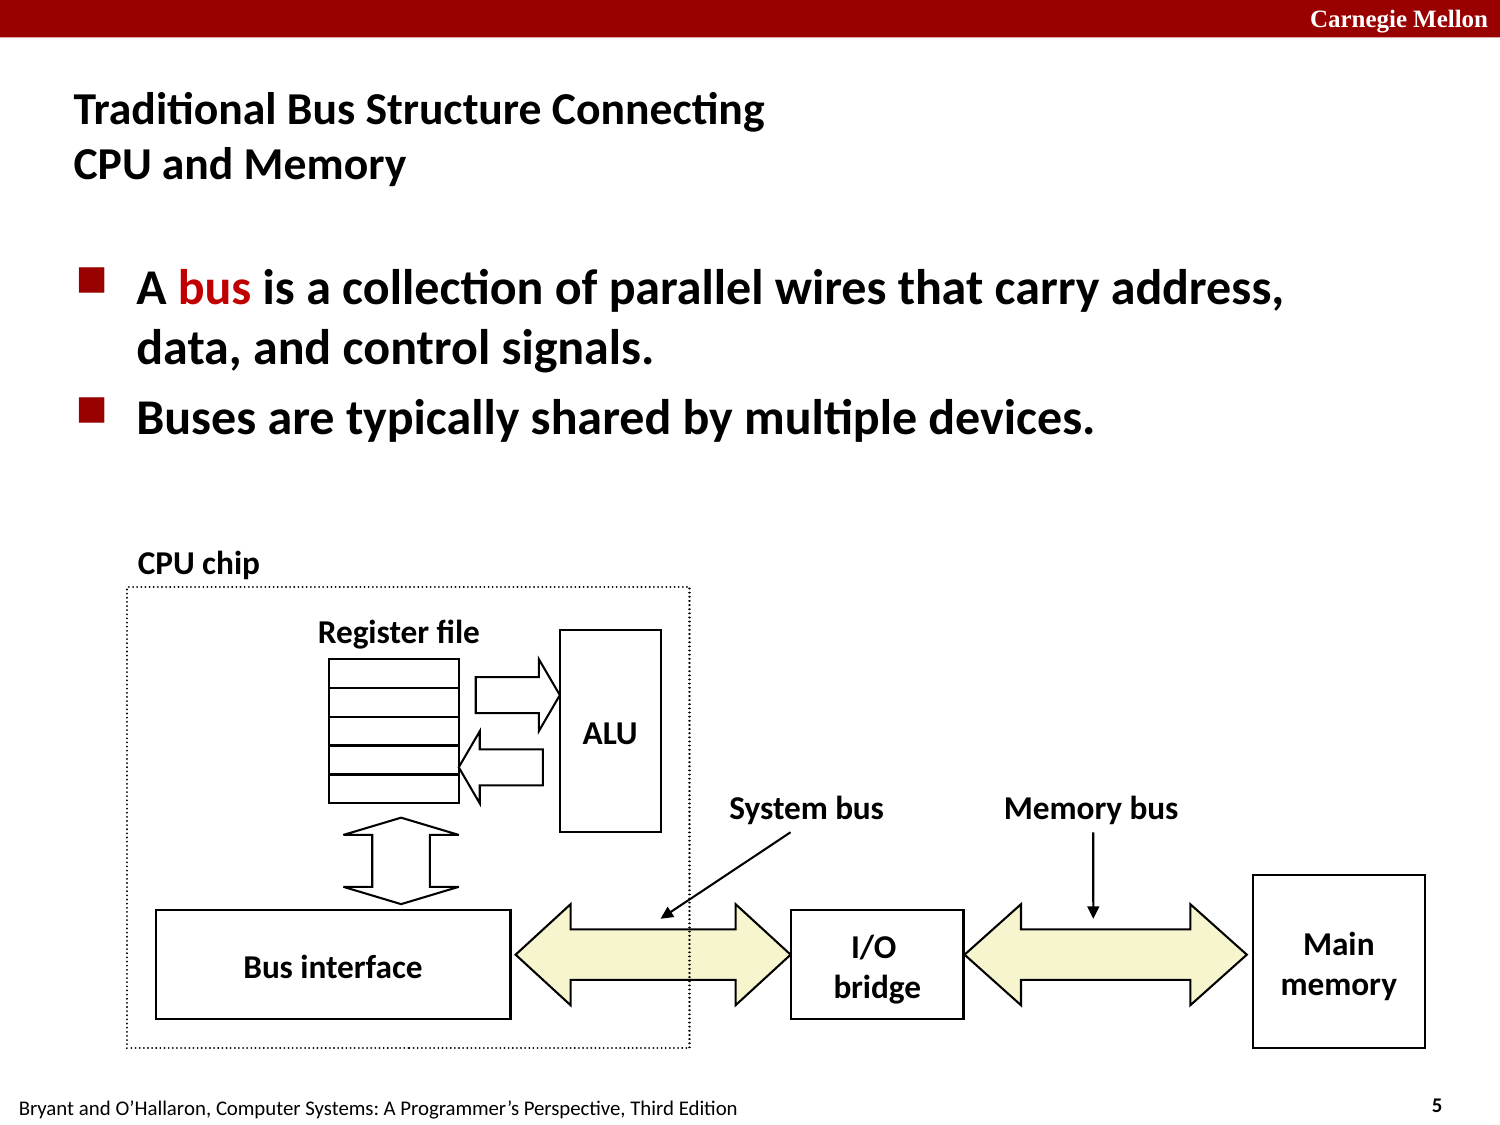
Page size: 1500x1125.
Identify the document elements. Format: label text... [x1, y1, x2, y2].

text_box I/O bridge [791, 910, 964, 1020]
text_box [964, 904, 1247, 1006]
text_box Memory bus [989, 778, 1194, 834]
list A bus is a collection of parallel wires that carry address, data, and control signals. Buses are typically shared by multiple devices. [64, 246, 1361, 1063]
text_box Main memory [1252, 875, 1425, 1049]
text_box System bus [714, 778, 900, 834]
text_box [660, 832, 791, 919]
text_box [127, 586, 690, 1049]
text_box [1087, 832, 1100, 919]
text_box CPU chip [123, 533, 276, 589]
text_box [690, 904, 791, 1006]
title Traditional Bus Structure Connecting CPU and Memory [58, 71, 1500, 197]
